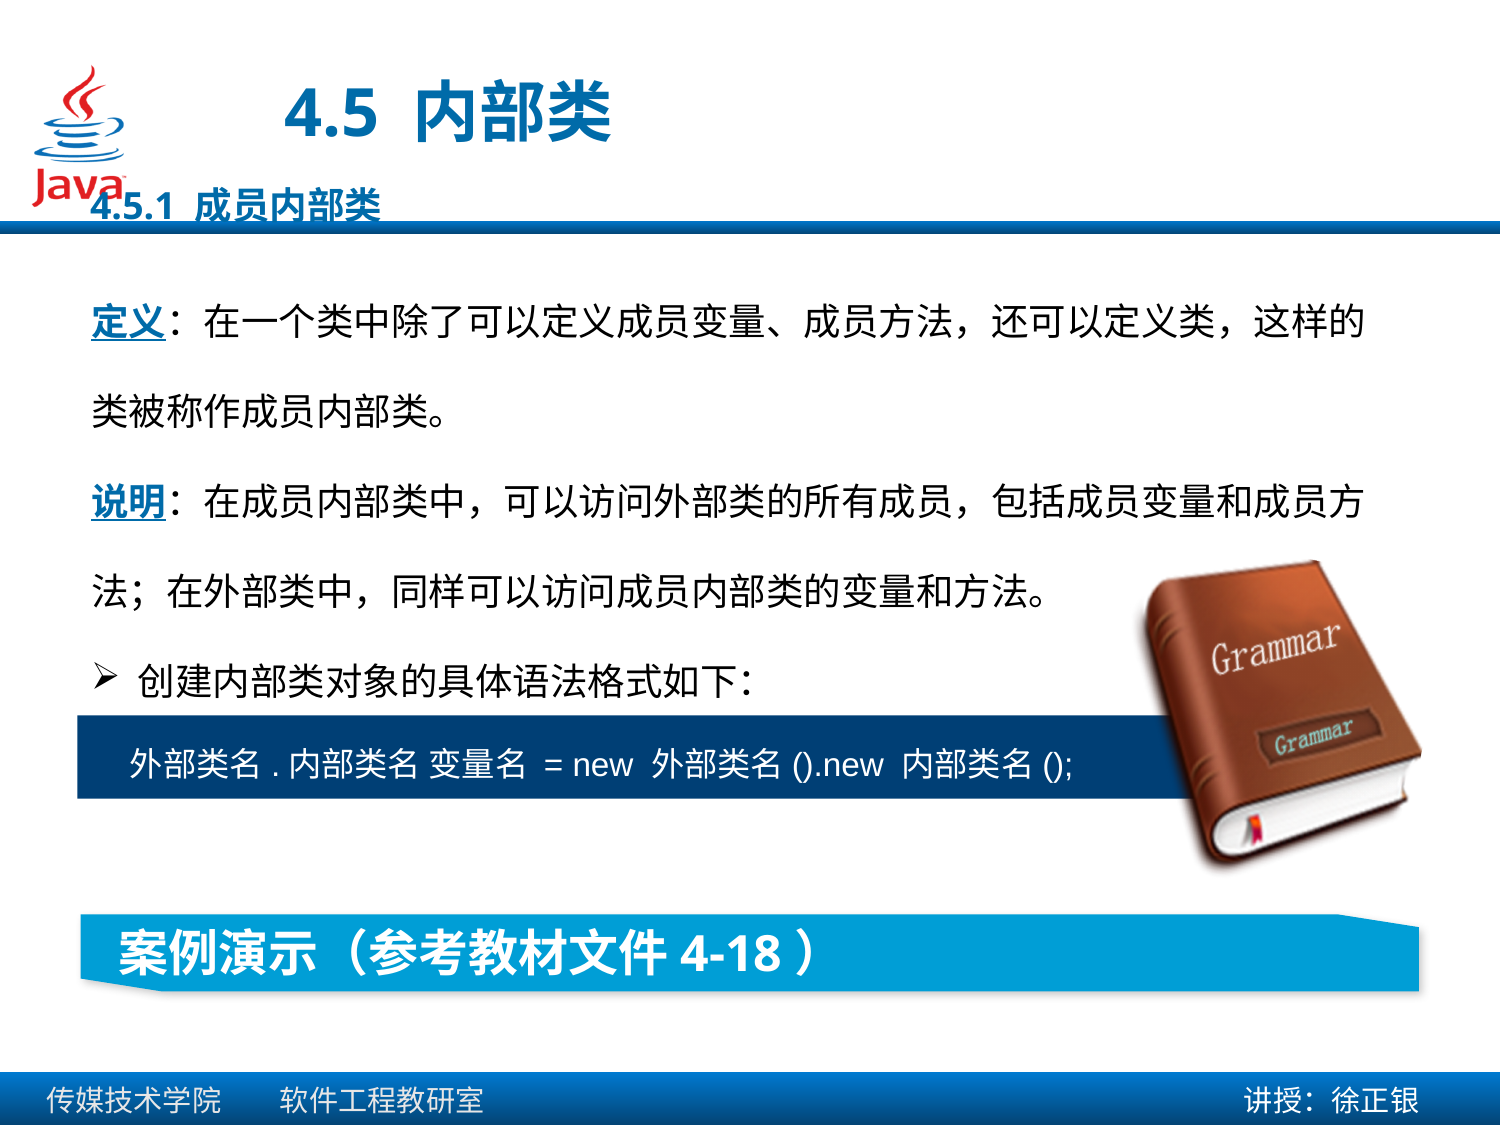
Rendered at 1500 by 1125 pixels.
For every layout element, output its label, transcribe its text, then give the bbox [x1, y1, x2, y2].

text_box 外部类名.内部类名 变量名 = new 外部类名().new 内部类名(); [77, 715, 1107, 799]
picture [3, 55, 160, 215]
picture [1081, 528, 1453, 914]
text_box 4.5 内部类 [269, 63, 1081, 156]
text_box 定义：在一个类中除了可以定义成员变量、成员方法，还可以定义类，这样的类被称作成员内部类。 说明：在成员内部类中，可以访问外部类的所有成员，包括成员变量和成员方法；在外部类中，同样可以访问成员内部类的变量和方法。 创建内部类对象的具体语法格式如下： [76, 283, 1415, 711]
list 4.5.1 成员内部类 [74, 174, 1426, 283]
text_box 案例演示（参考教材文件4-18） [80, 914, 1419, 992]
